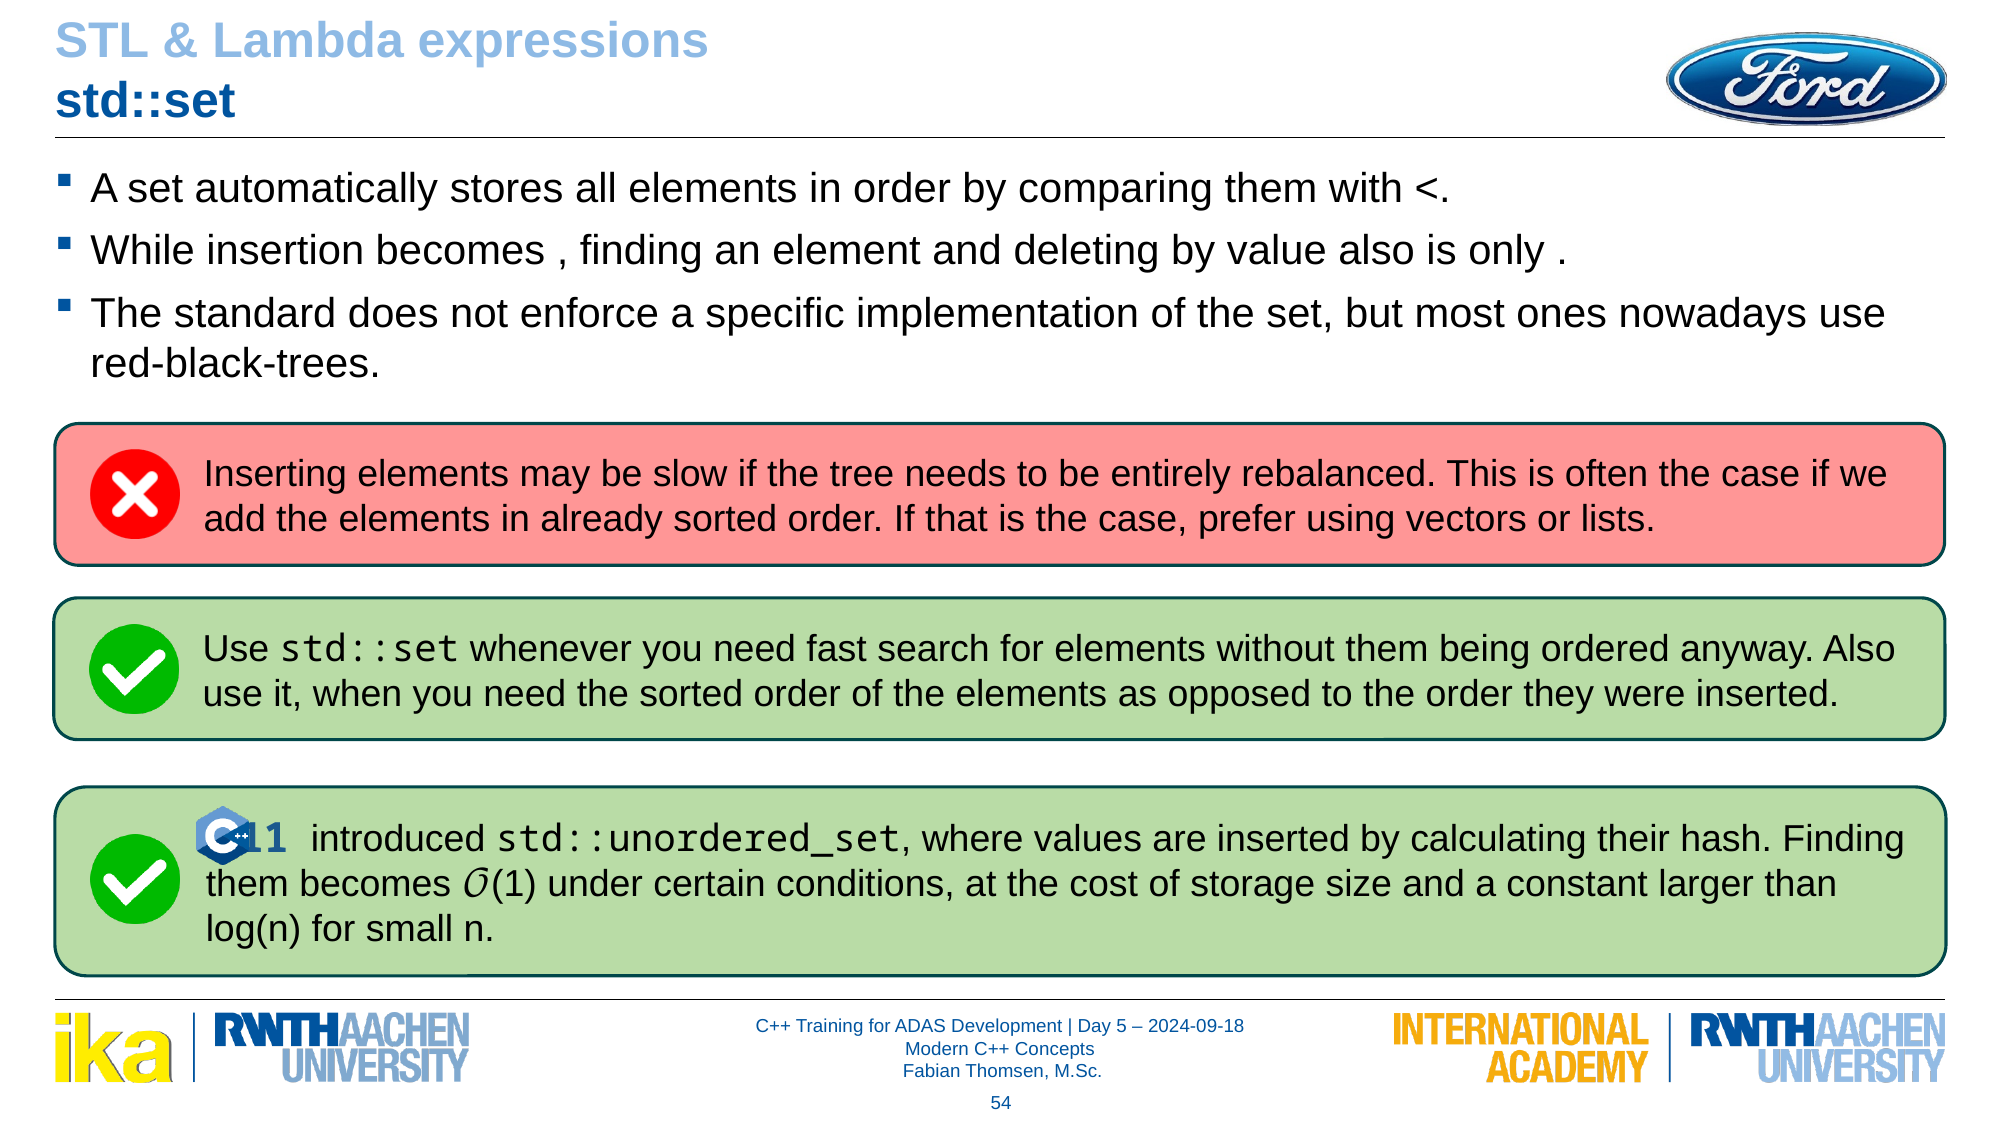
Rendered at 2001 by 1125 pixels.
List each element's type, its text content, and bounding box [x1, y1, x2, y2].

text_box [53, 597, 1945, 740]
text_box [54, 423, 1945, 566]
picture [1394, 1012, 1945, 1083]
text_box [196, 806, 280, 865]
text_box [54, 786, 1947, 976]
list STL & Lambda expressions std::set [55, 7, 1945, 129]
picture [55, 1012, 469, 1083]
slide_number 54 [962, 1082, 1040, 1122]
